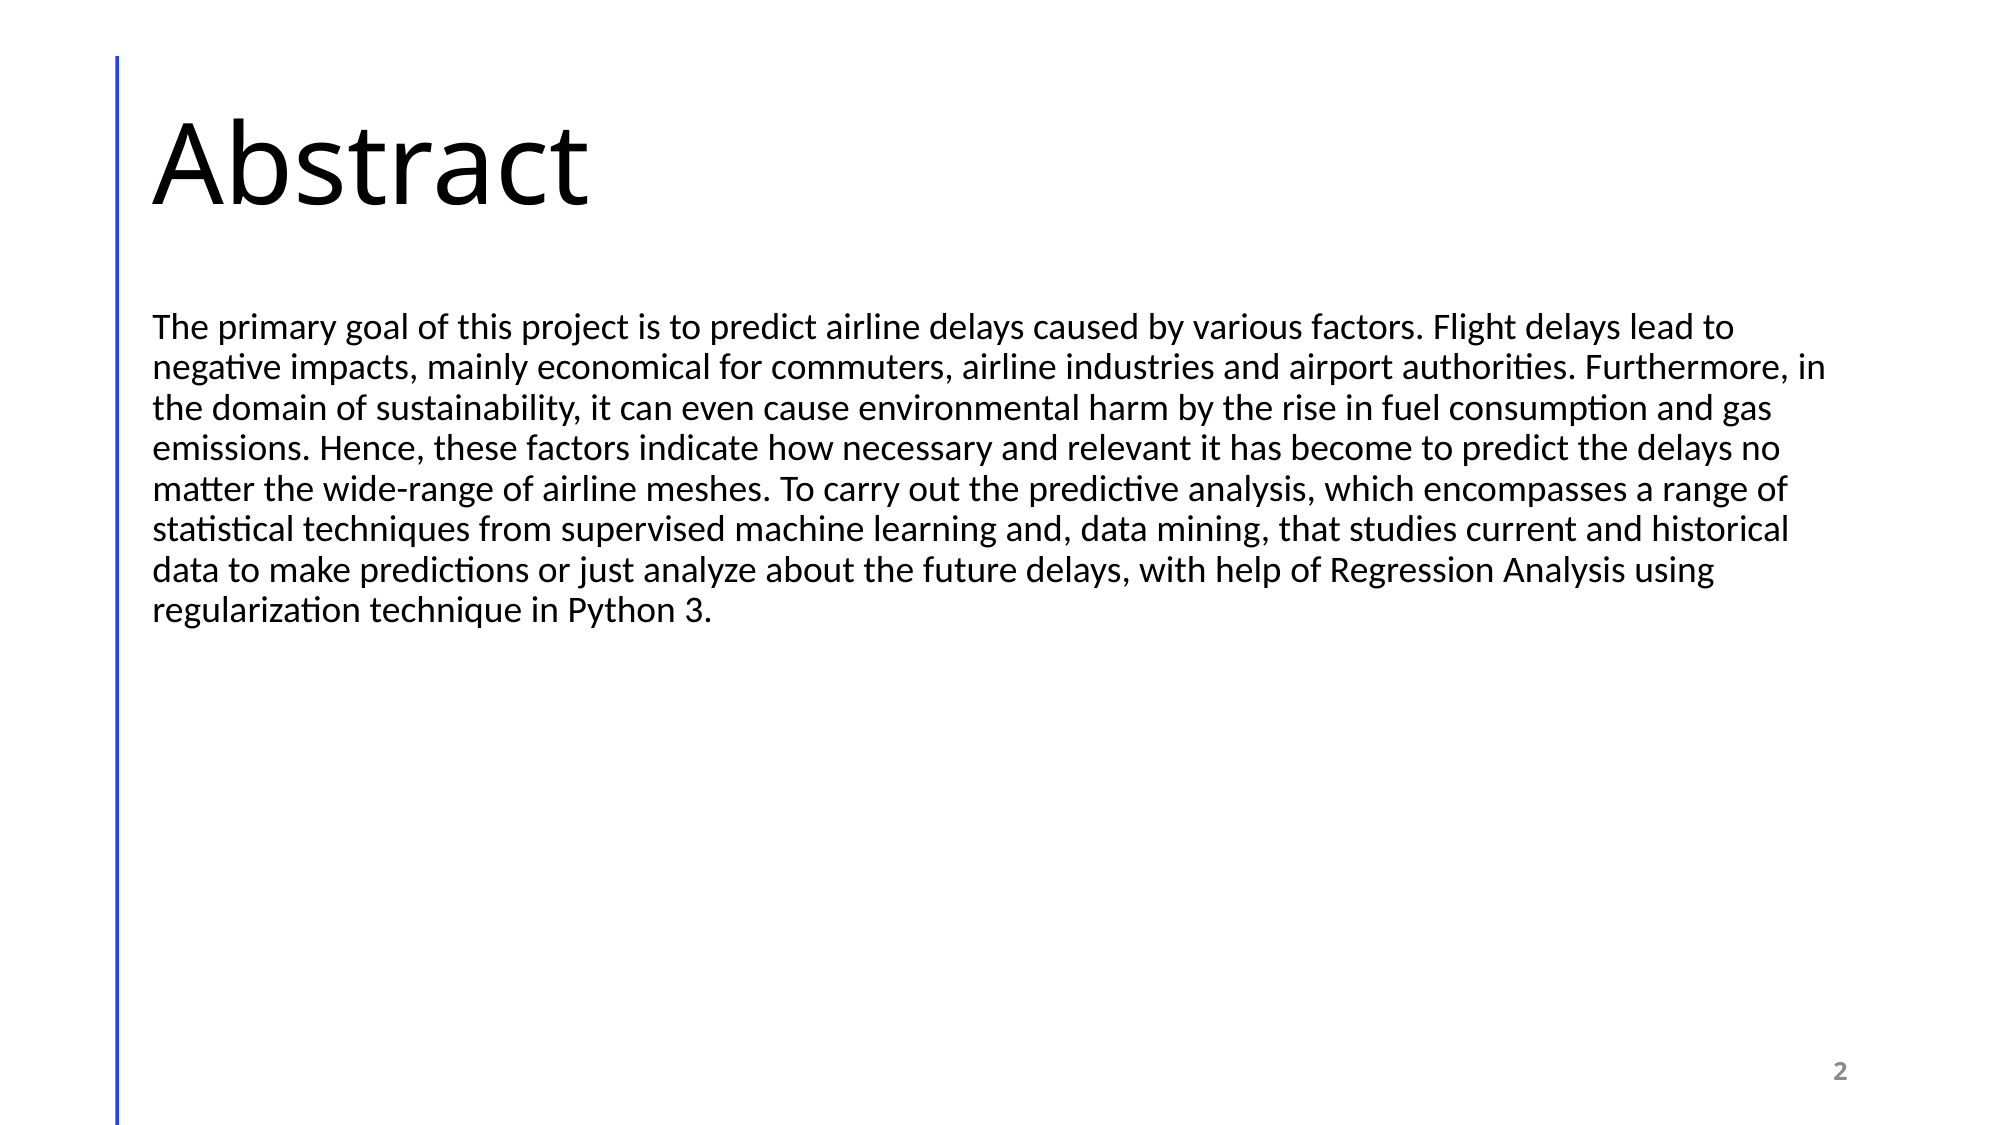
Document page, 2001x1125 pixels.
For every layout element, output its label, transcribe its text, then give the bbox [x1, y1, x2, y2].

title Abstract [137, 59, 1863, 278]
slide_number 2 [1412, 1042, 1863, 1103]
list The primary goal of this project is to predict airline delays caused by various factors. Flight delays lead to negative impacts, mainly economical for commuters, airline industries and airport authorities. Furthermore, in the domain of sustainability, it can even cause environmental harm by the rise in fuel consumption and gas emissions. Hence, these factors indicate how necessary and relevant it has become to predict the delays no matter the wide-range of airline meshes. To carry out the predictive analysis, which encompasses a range of statistical techniques from supervised machine learning and, data mining, that studies current and historical data to make predictions or just analyze about the future delays, with help of Regression Analysis using regularization technique in Python 3. [137, 299, 1863, 1014]
